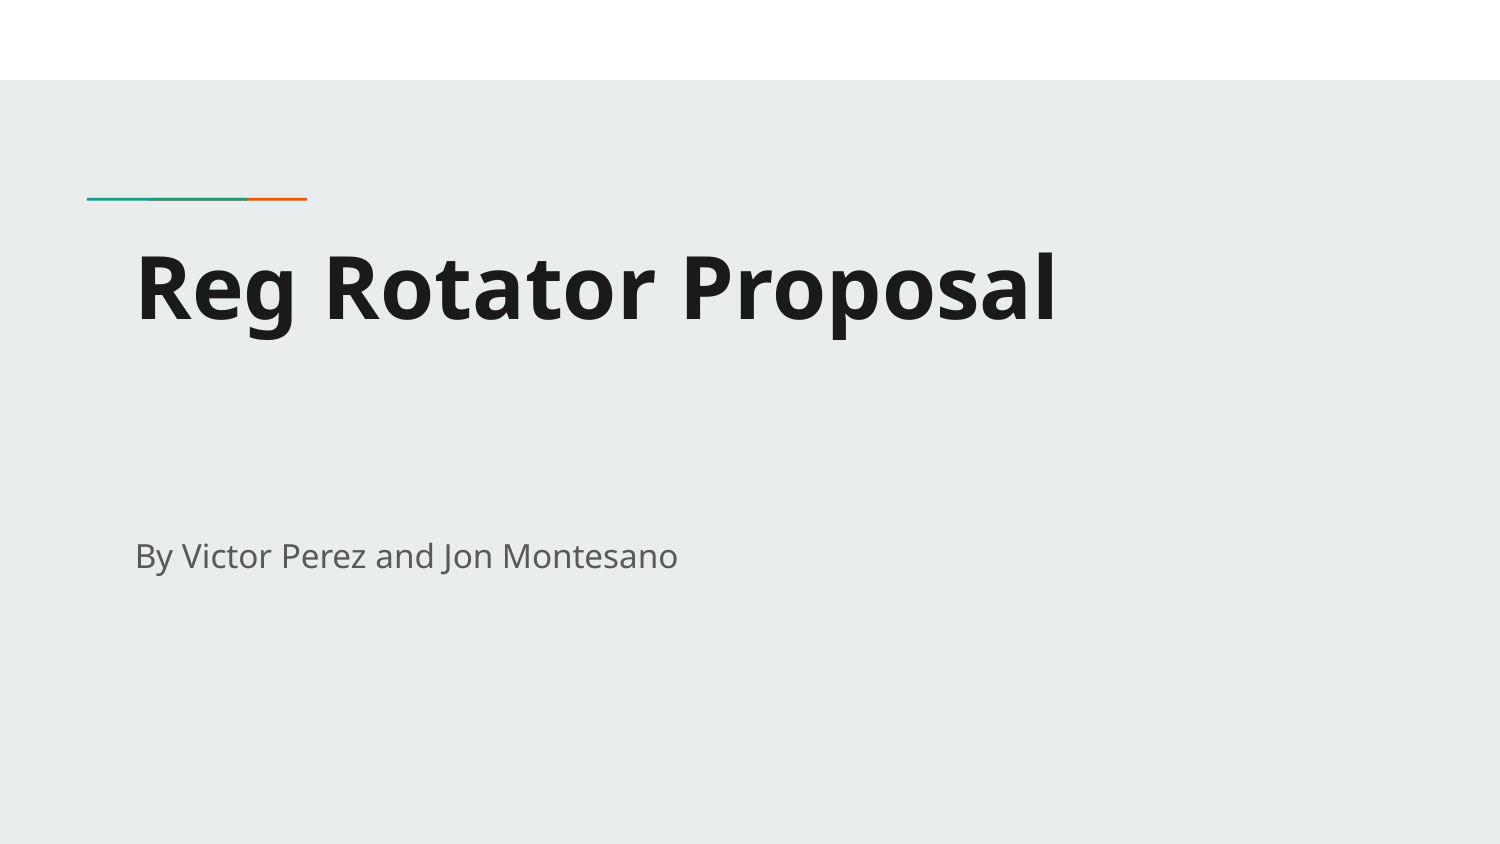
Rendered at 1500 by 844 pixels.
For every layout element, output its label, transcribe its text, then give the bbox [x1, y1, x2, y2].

subtitle By Victor Perez and Jon Montesano [119, 520, 1381, 610]
title Reg Rotator Proposal [119, 216, 1381, 490]
